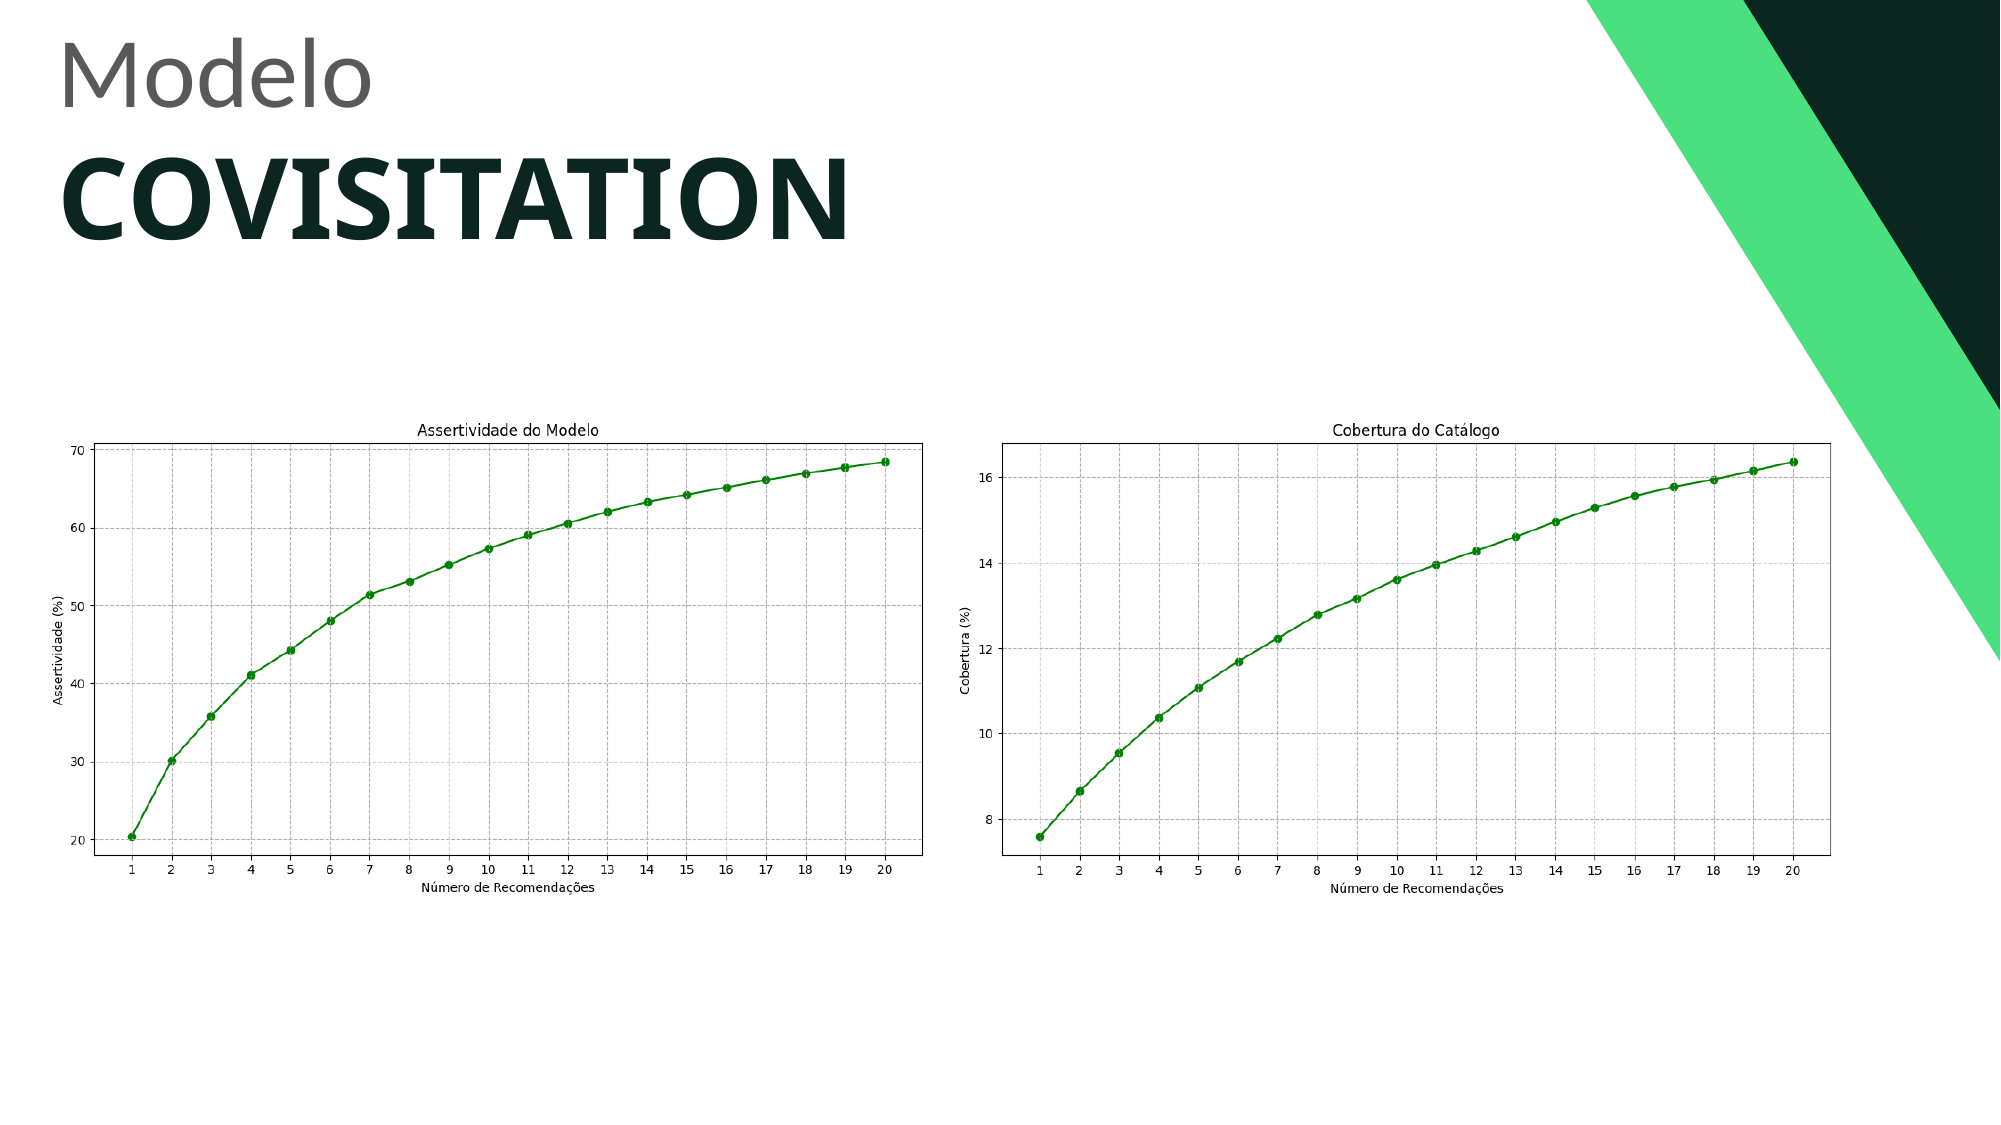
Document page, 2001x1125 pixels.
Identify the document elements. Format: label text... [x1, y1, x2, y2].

picture [951, 414, 1839, 903]
text_box [1742, 0, 2000, 412]
picture [43, 414, 930, 903]
text_box [1585, 0, 2000, 664]
text_box Modelo COVISITATION [43, 0, 1543, 270]
